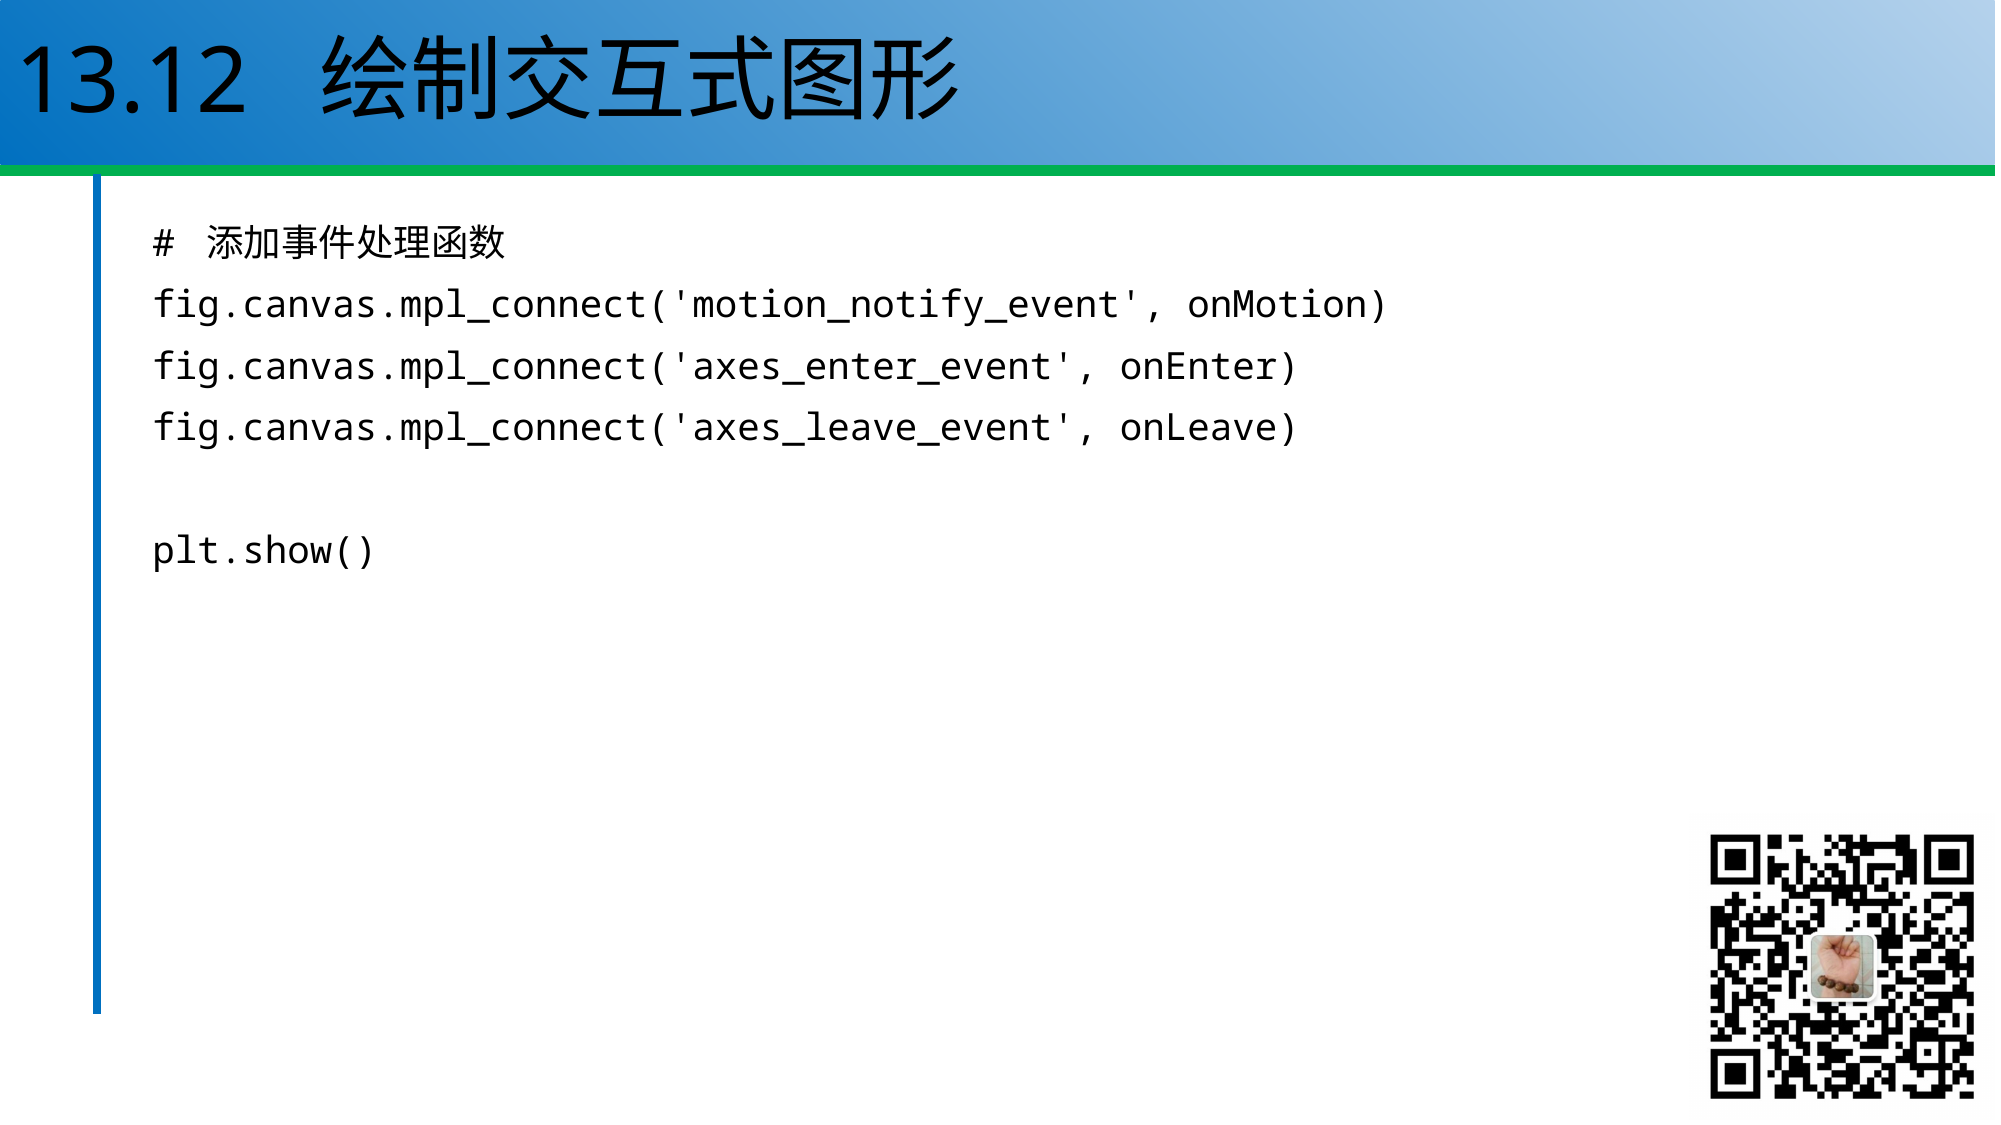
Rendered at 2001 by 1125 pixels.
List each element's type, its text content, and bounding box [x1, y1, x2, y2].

picture [1689, 813, 1995, 1120]
slide_number [1412, 1042, 1863, 1103]
title 13.12 绘制交互式图形 [0, 0, 1995, 165]
list # 添加事件处理函数 fig.canvas.mpl_connect('motion_notify_event', onMotion) fig.canvas.mpl_connect('axes_enter_event', onEnter) fig.canvas.mpl_connect('axes_leave_event', onLeave) plt.show() [137, 216, 1863, 978]
